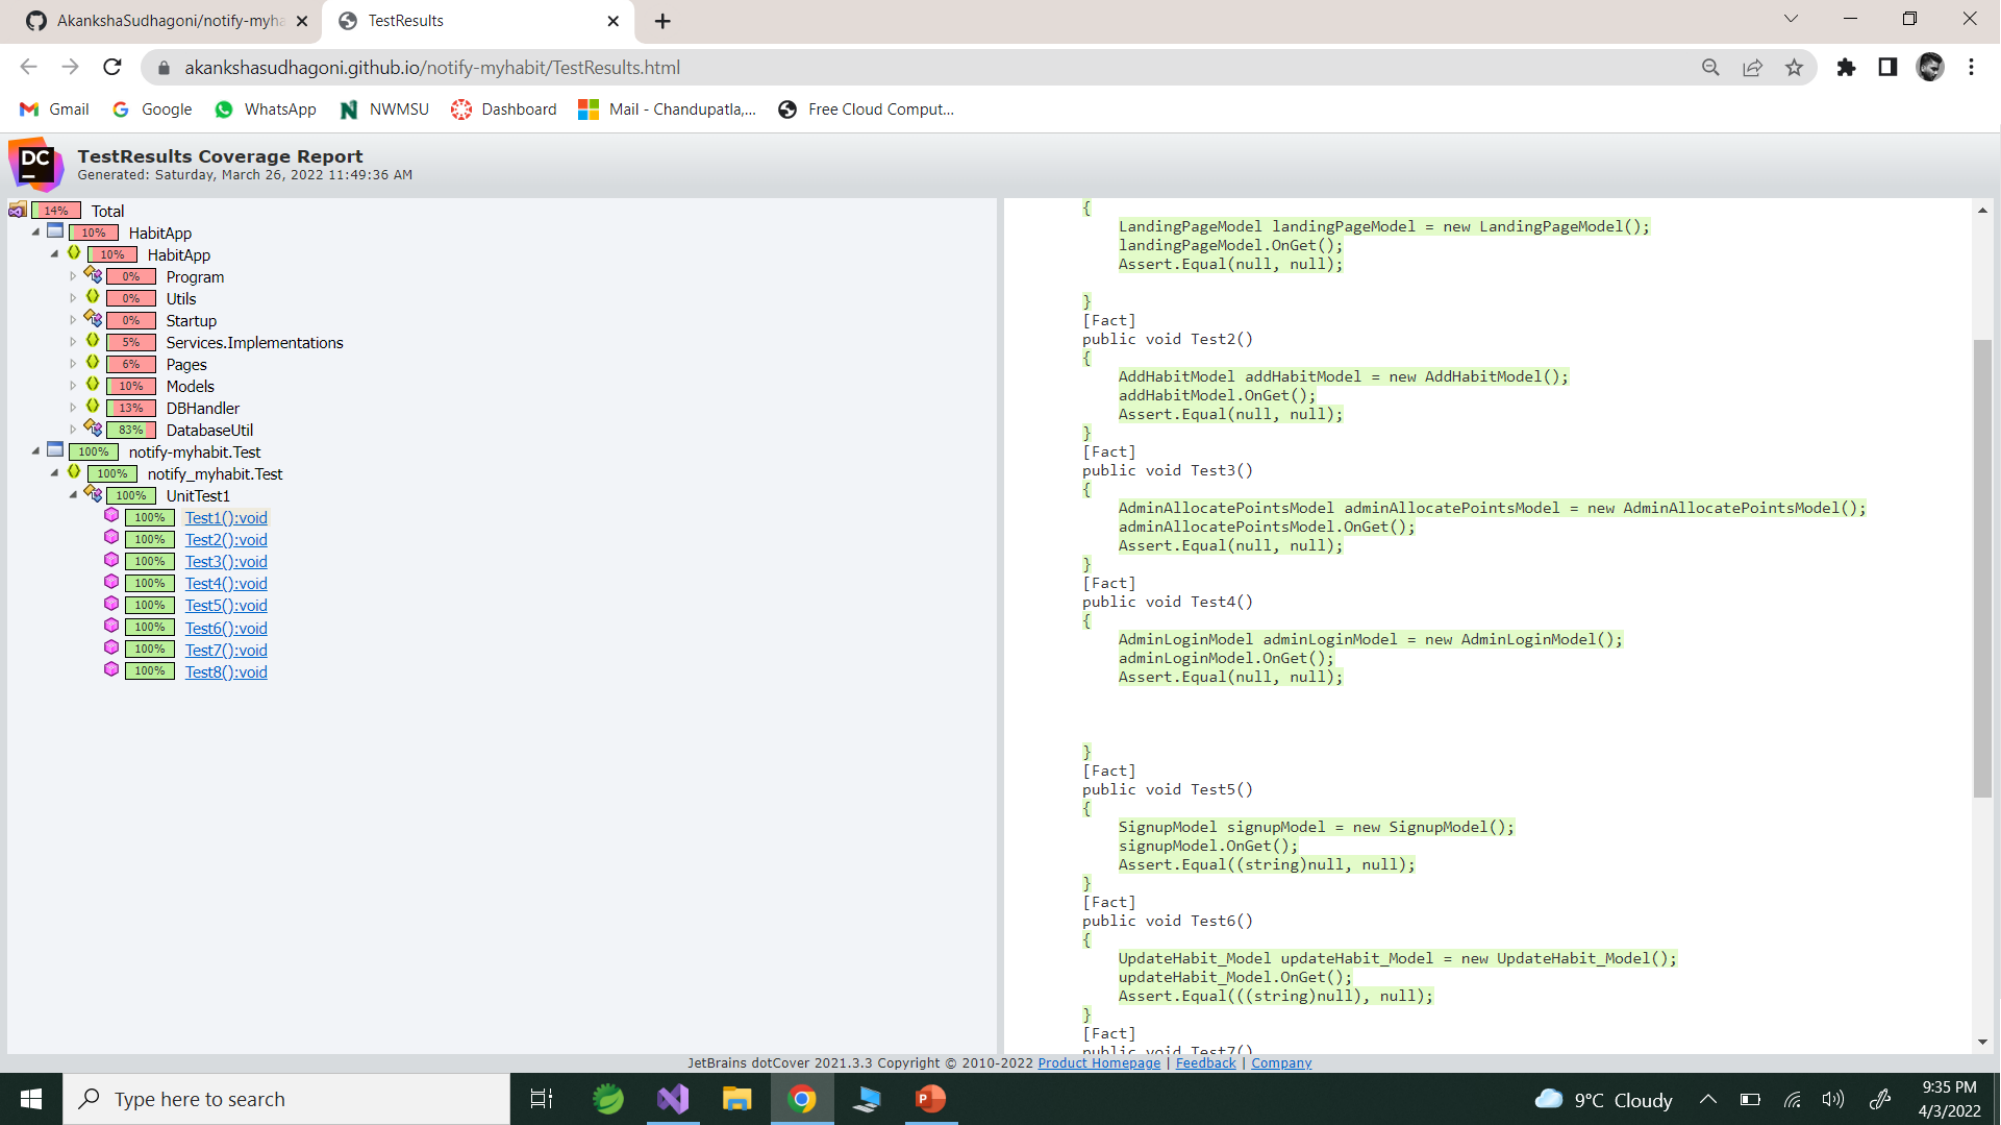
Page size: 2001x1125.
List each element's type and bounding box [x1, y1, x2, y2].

list [0, 0, 2000, 1125]
